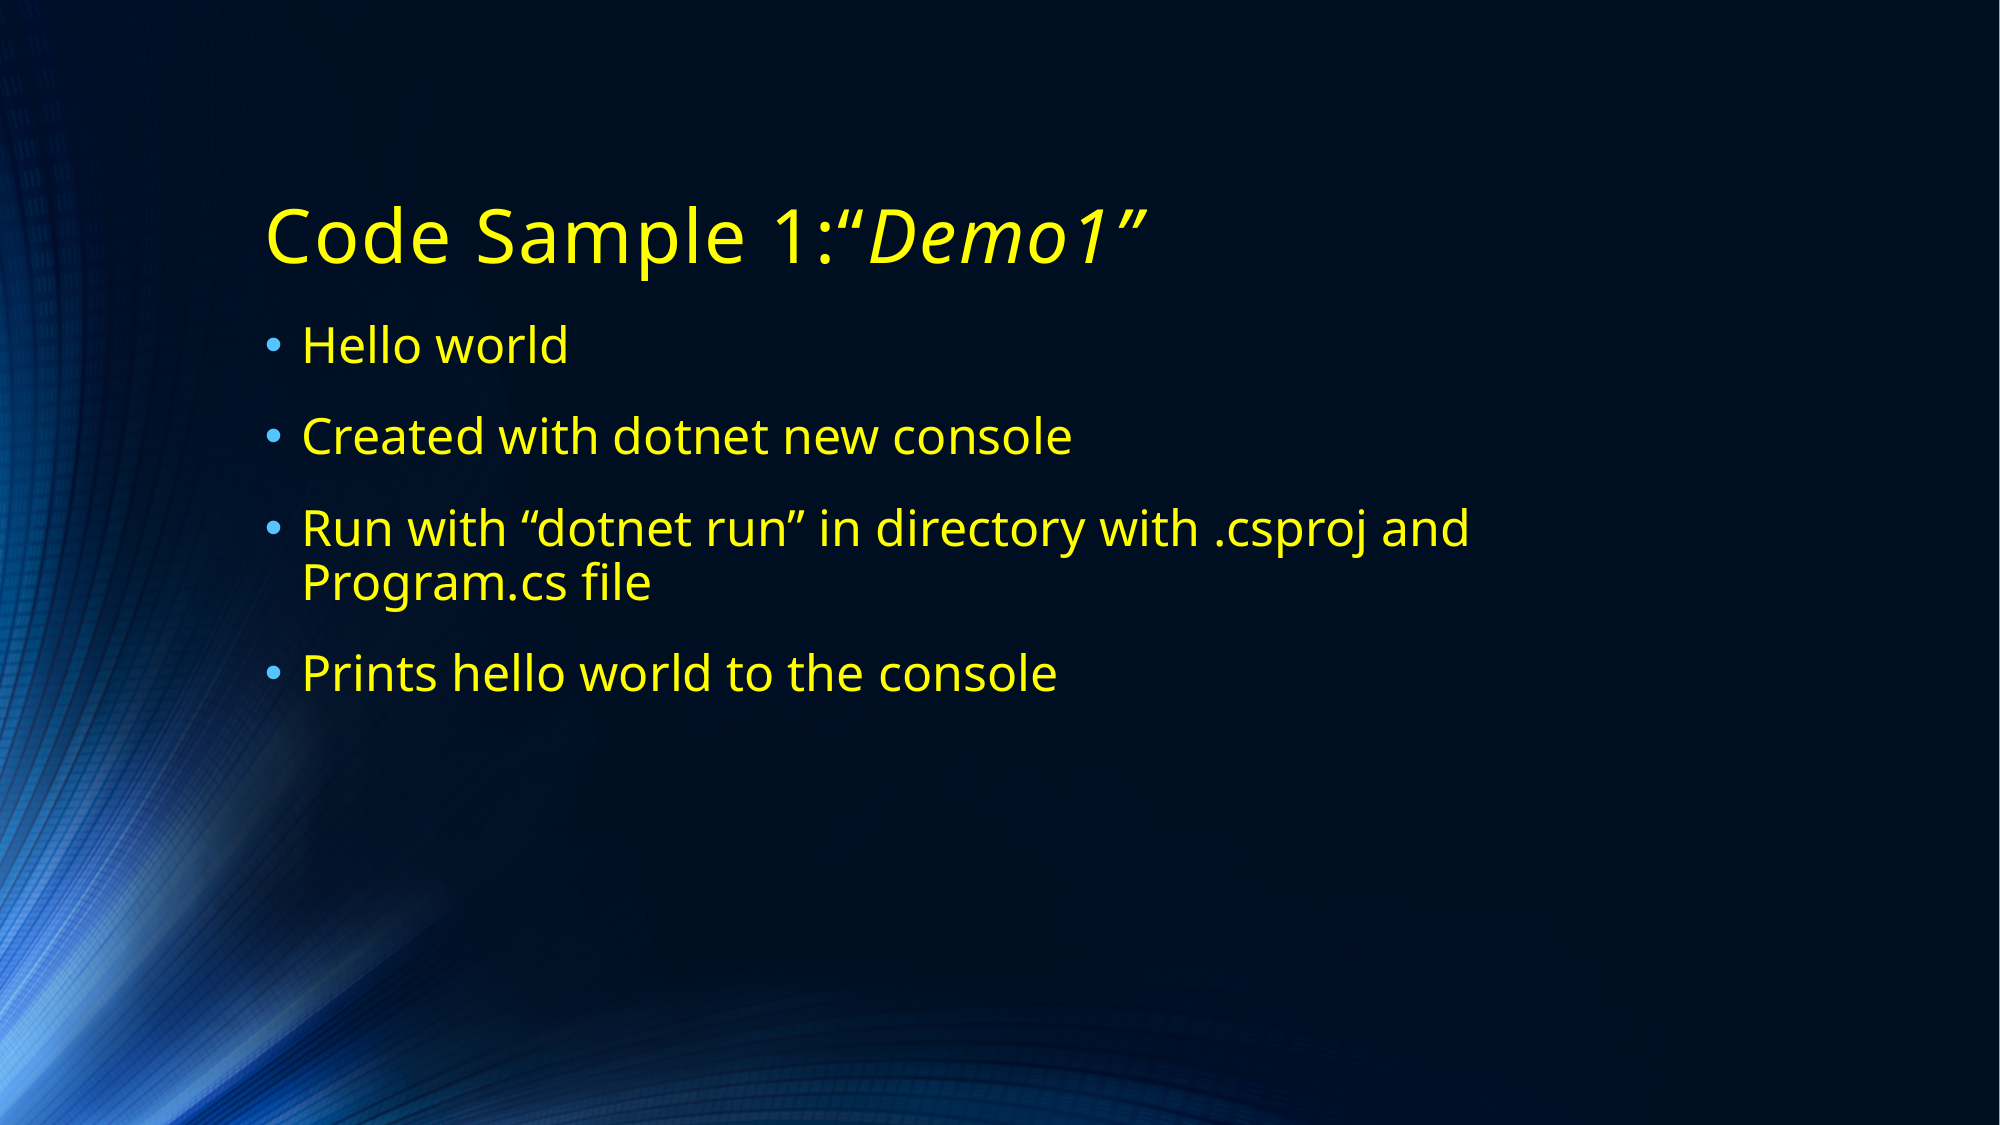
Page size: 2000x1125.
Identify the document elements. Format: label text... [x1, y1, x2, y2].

list Hello world Created with dotnet new console Run with “dotnet run” in directory with .csproj and Program.cs file Prints hello world to the console [249, 312, 1749, 988]
title Code Sample 1:“Demo1” [249, 62, 1750, 288]
picture [0, 0, 2000, 1125]
